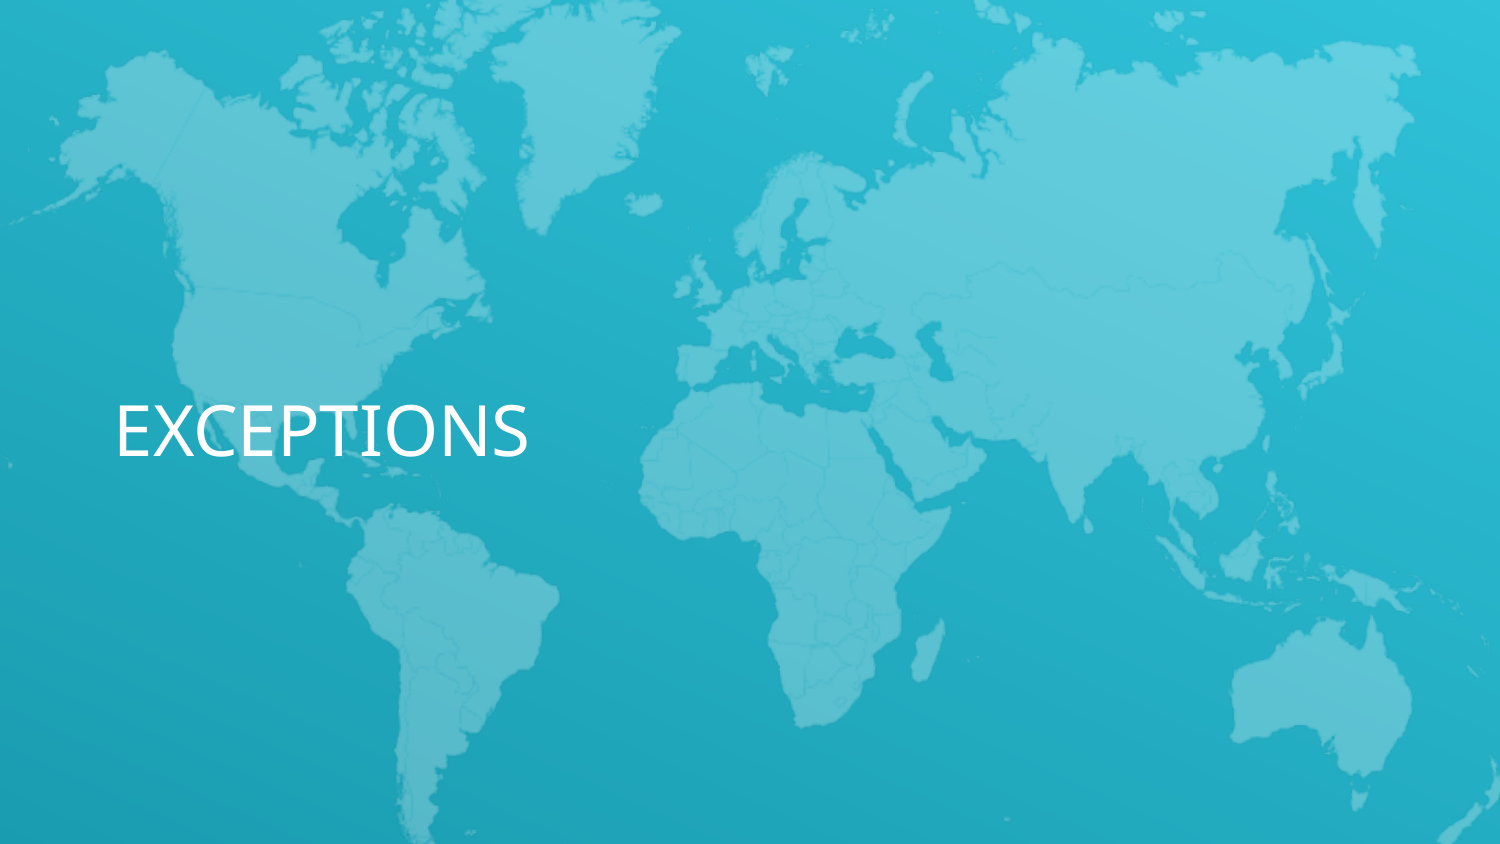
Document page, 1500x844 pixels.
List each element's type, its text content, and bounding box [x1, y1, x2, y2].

list EXCEPTIONS [102, 393, 1346, 753]
